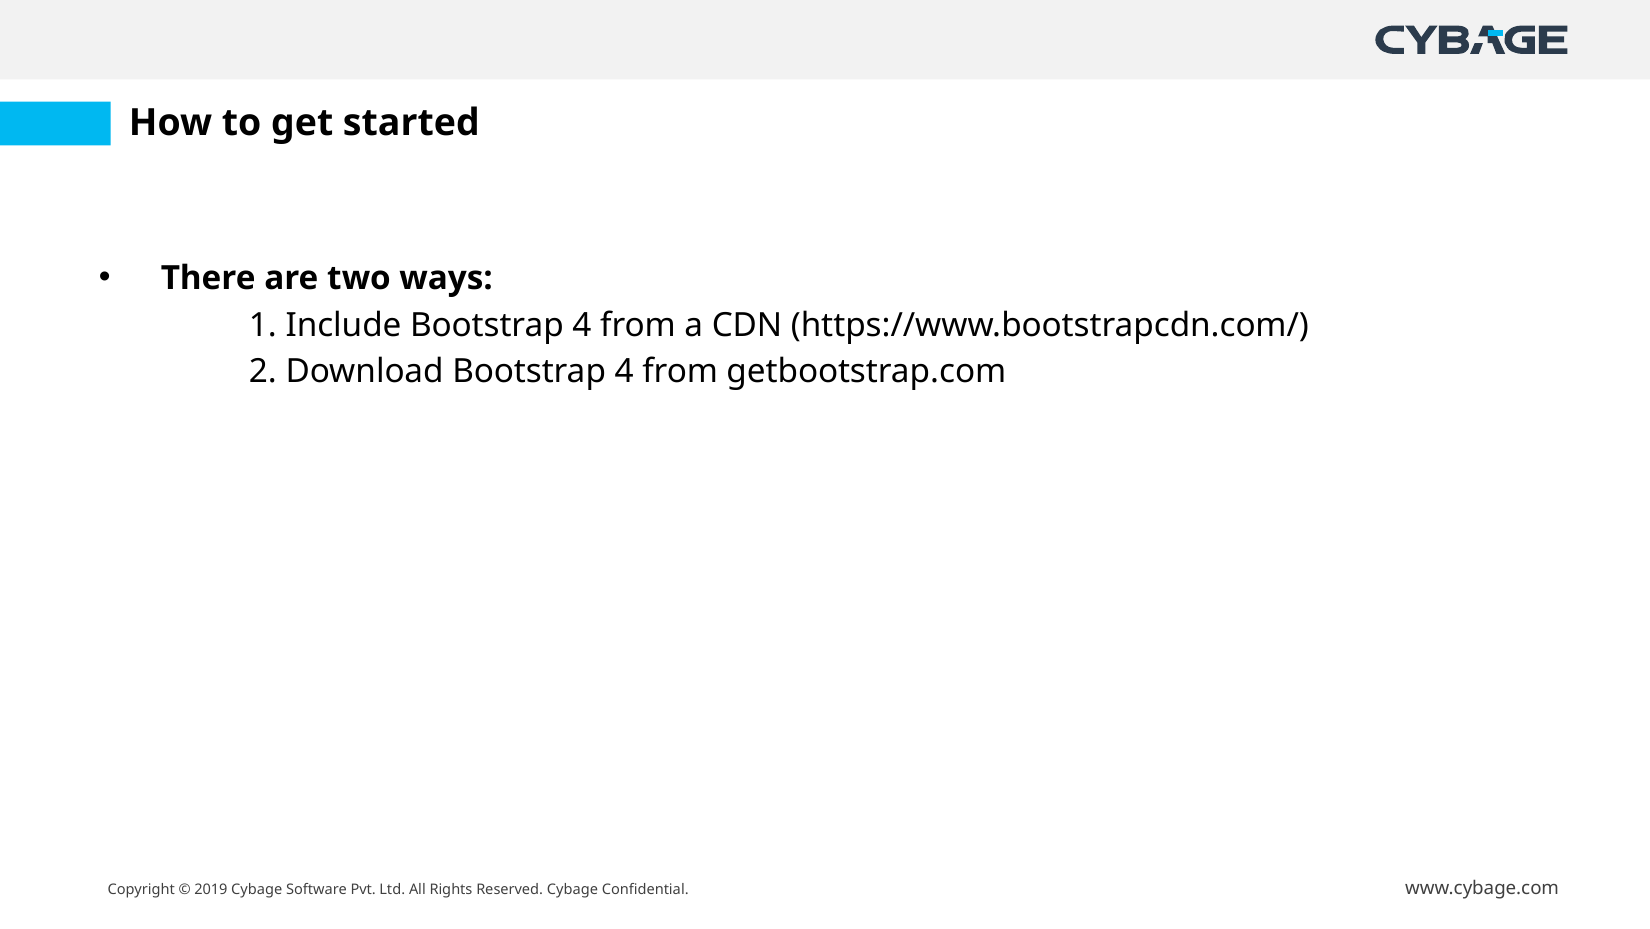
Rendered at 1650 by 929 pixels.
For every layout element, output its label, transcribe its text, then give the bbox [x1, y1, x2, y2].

title How to get started [112, 89, 1598, 171]
list There are two ways: 1. Include Bootstrap 4 from a CDN (https://www.bootstrapcdn.com/) 2. Download Bootstrap 4 from getbootstrap.com [82, 201, 1568, 815]
